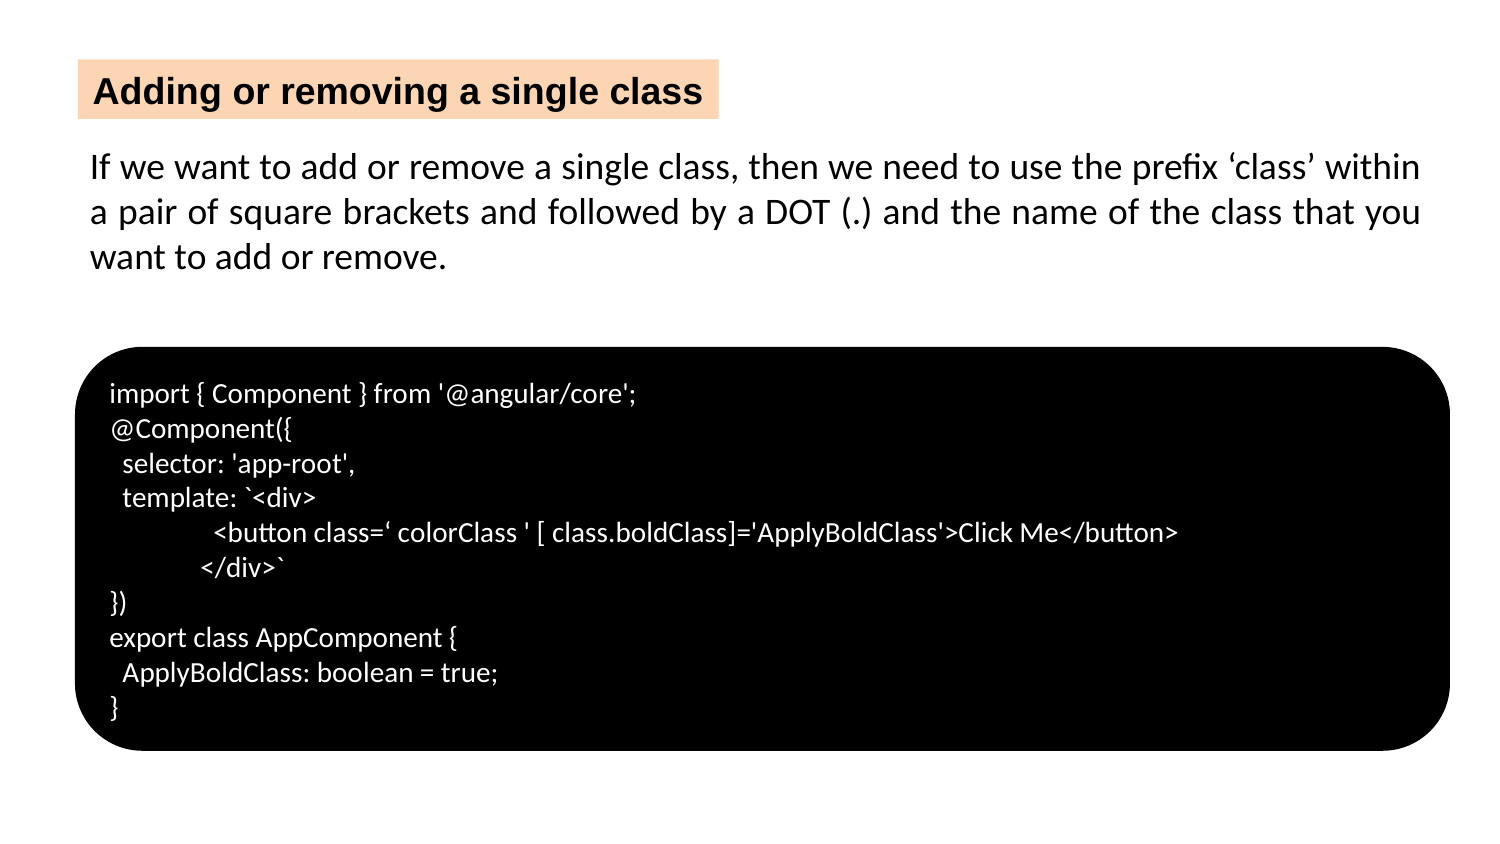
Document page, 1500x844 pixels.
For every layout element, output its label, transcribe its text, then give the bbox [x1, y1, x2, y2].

text_box Adding or removing a single class [77, 59, 719, 119]
text_box import { Component } from '@angular/core'; @Component({ selector: 'app-root', template: `<div> <button class=‘ colorClass ' [ class.boldClass]='ApplyBoldClass'>Click Me</button> </div>` }) export class AppComponent { ApplyBoldClass: boolean = true; } [74, 346, 1450, 751]
text_box If we want to add or remove a single class, then we need to use the prefix ‘class’ within a pair of square brackets and followed by a DOT (.) and the name of the class that you want to add or remove. [74, 134, 1438, 284]
